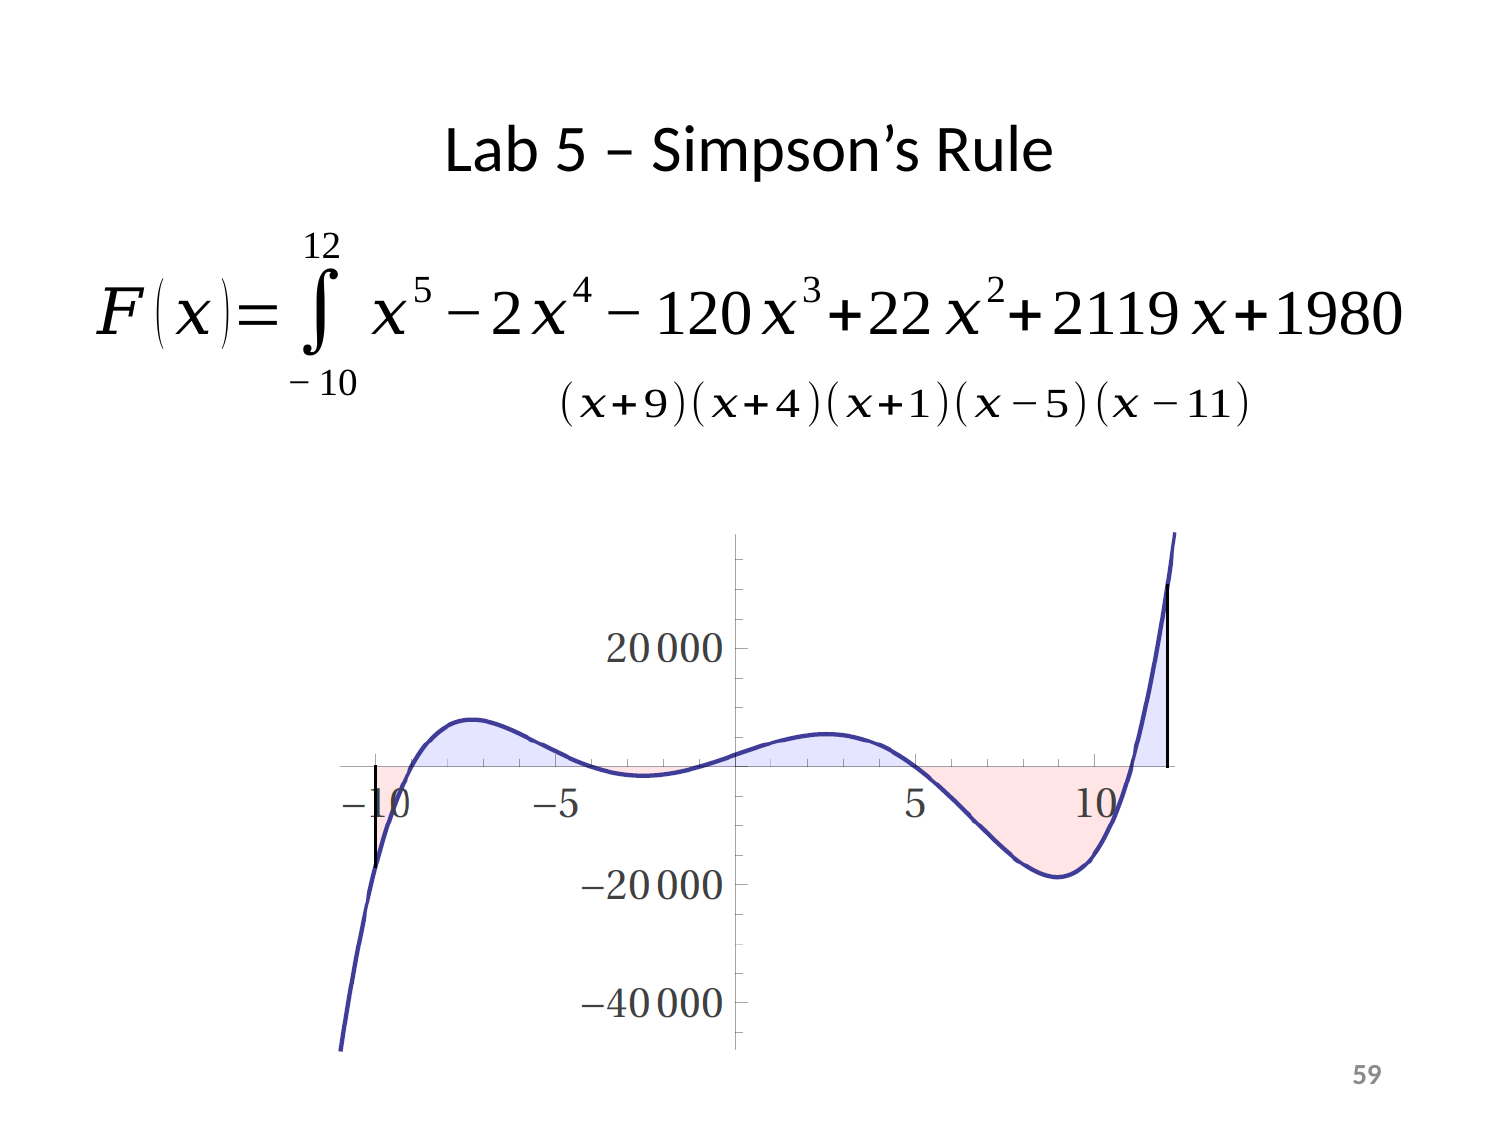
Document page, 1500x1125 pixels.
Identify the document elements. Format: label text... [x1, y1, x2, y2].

slide_number 59 [1059, 1042, 1397, 1103]
title Lab 5 – Simpson’s Rule [103, 59, 1397, 241]
picture [286, 501, 1214, 1065]
